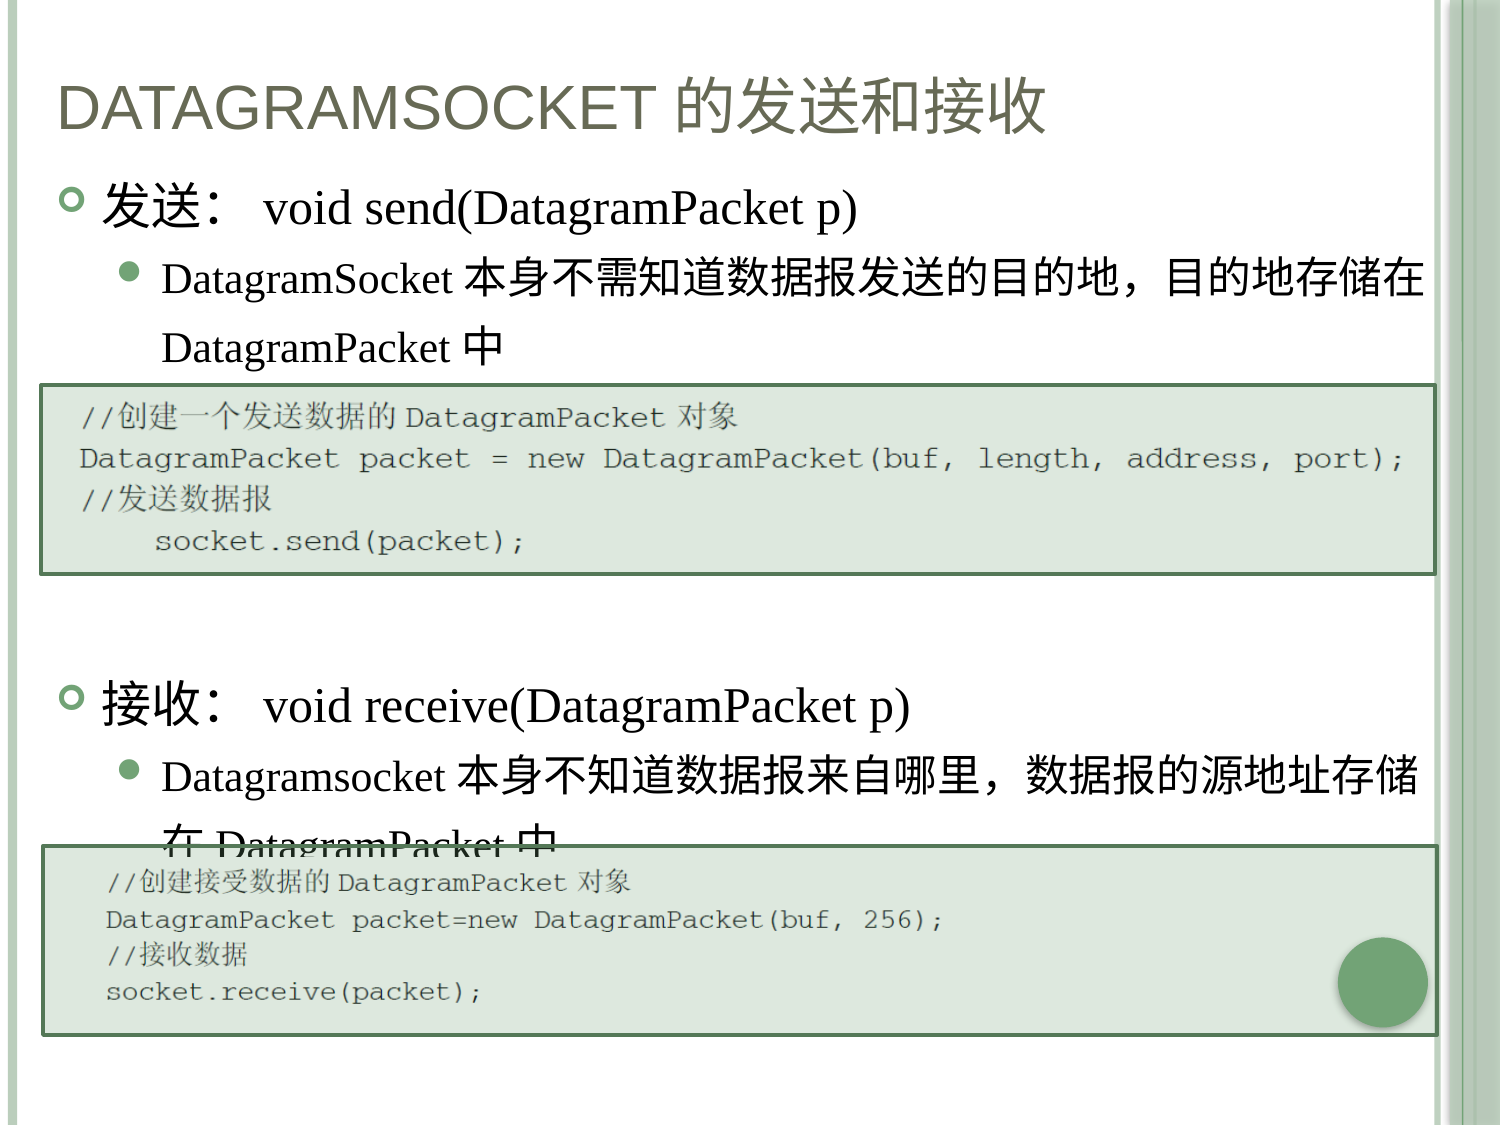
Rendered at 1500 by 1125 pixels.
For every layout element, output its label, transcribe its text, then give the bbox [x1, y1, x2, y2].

text_box [39, 383, 1437, 576]
text_box [41, 844, 1439, 1037]
list 发送：void send(DatagramPacket p) DatagramSocket本身不需知道数据报发送的目的地，目的地存储在DatagramPacket中 接收：void receive(DatagramPacket p) Datagramsocket本身不知道数据报来自哪里，数据报的源地址存储在DatagramPacket中 [41, 149, 1459, 1071]
picture [66, 391, 1414, 563]
picture [97, 857, 950, 1013]
title DatagramSocket的发送和接收 [41, 45, 1459, 149]
